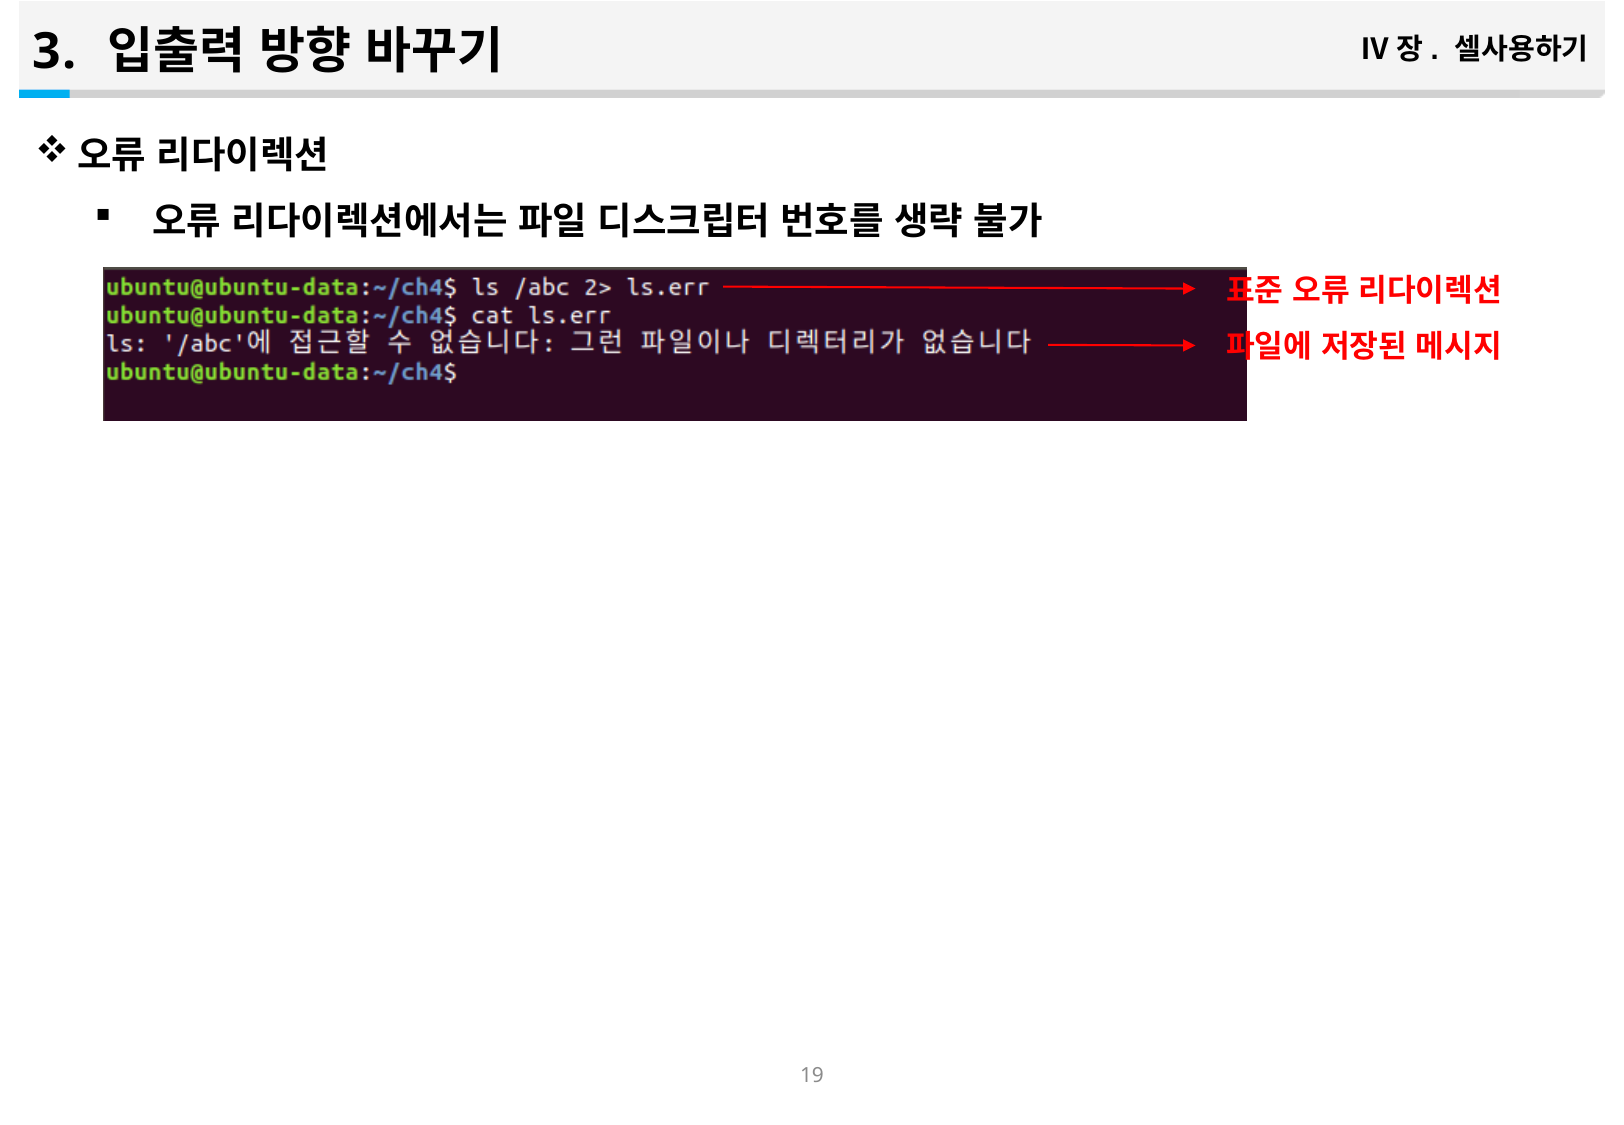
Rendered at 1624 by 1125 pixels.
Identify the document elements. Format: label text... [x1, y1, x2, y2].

text_box Ⅳ장. 셀사용하기 [1345, 22, 1604, 73]
text_box 파일에 저장된 메시지 [1251, 319, 1518, 372]
text_box 오류 리다이렉션 오류 리다이렉션에서는 파일 디스크립터 번호를 생략 불가 [20, 124, 1602, 250]
slide_number 18 [622, 1045, 1002, 1106]
text_box 표준 오류 리다이렉션 [1211, 262, 1518, 315]
list 입출력 방향 바꾸기 [17, 11, 1167, 85]
picture [19, 1, 1605, 98]
picture [102, 266, 1248, 421]
